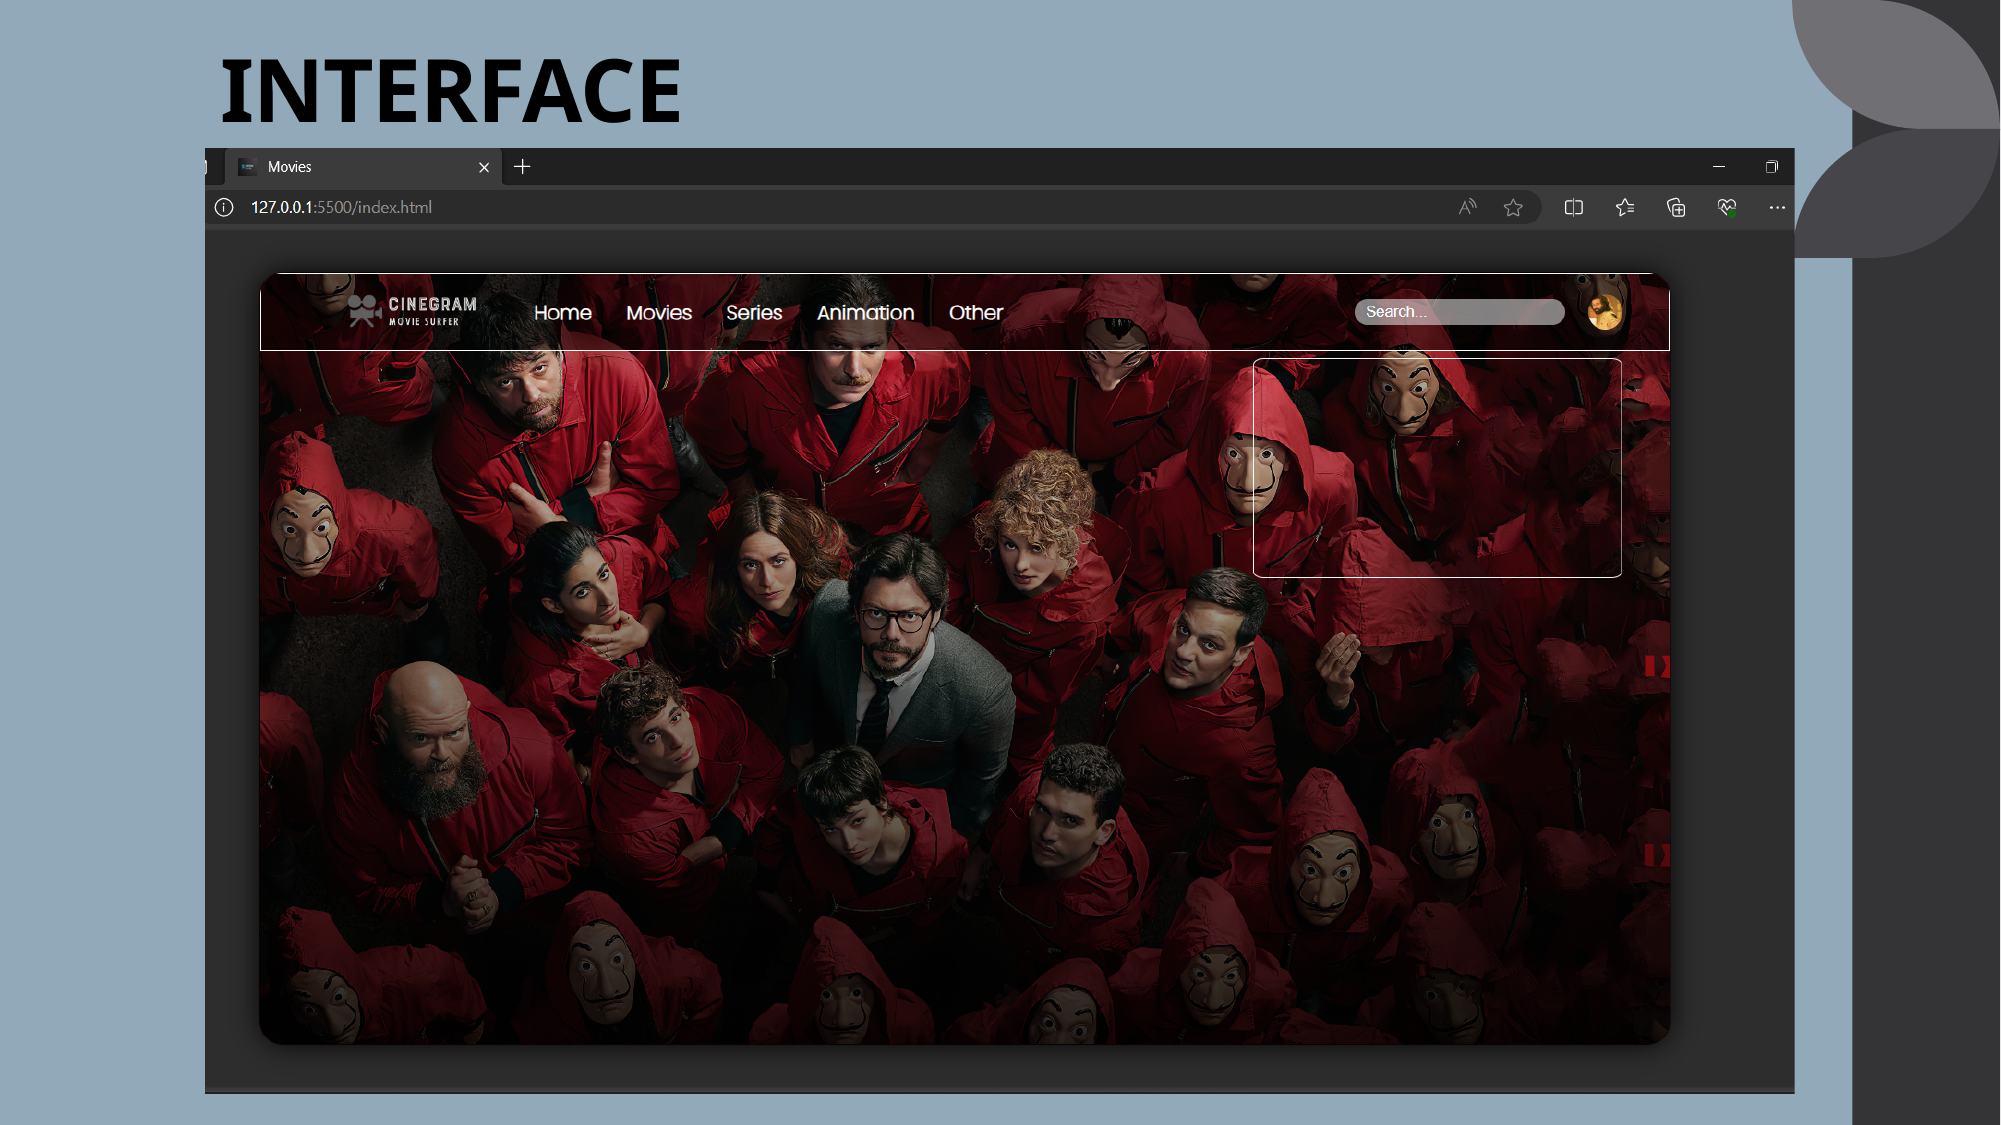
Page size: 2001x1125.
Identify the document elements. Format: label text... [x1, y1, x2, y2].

picture [204, 148, 1795, 1095]
title INTERFACE [205, 29, 1044, 144]
